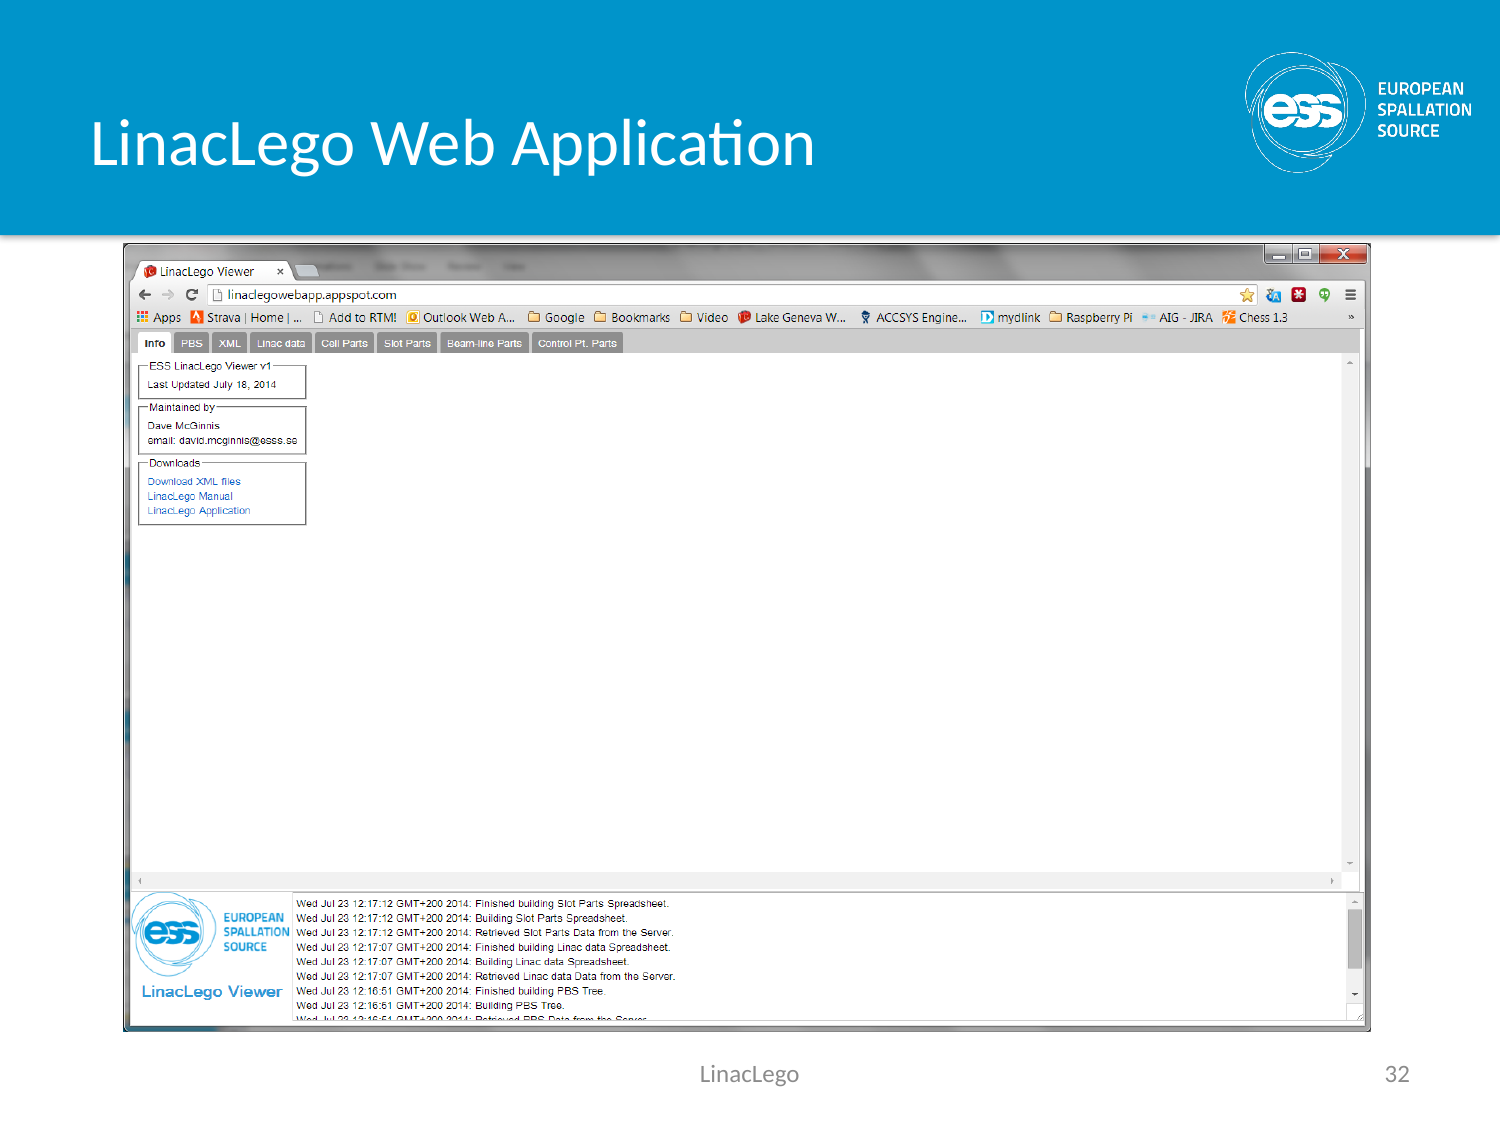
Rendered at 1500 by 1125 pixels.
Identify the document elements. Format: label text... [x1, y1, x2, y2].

picture [123, 243, 1371, 1032]
picture [1389, 104, 1393, 115]
picture [1409, 104, 1415, 115]
slide_number 32 [1074, 1042, 1425, 1103]
title LinacLego Web Application [75, 45, 1247, 233]
picture [1454, 83, 1458, 94]
picture [1398, 109, 1406, 115]
picture [1264, 94, 1342, 127]
picture [1418, 104, 1423, 115]
picture [1443, 86, 1450, 93]
picture [1379, 83, 1385, 94]
picture [1432, 125, 1438, 136]
picture [1400, 83, 1407, 94]
picture [1436, 104, 1444, 115]
footer LinacLego [431, 1042, 1069, 1103]
picture [1422, 125, 1428, 134]
picture [1423, 83, 1430, 94]
